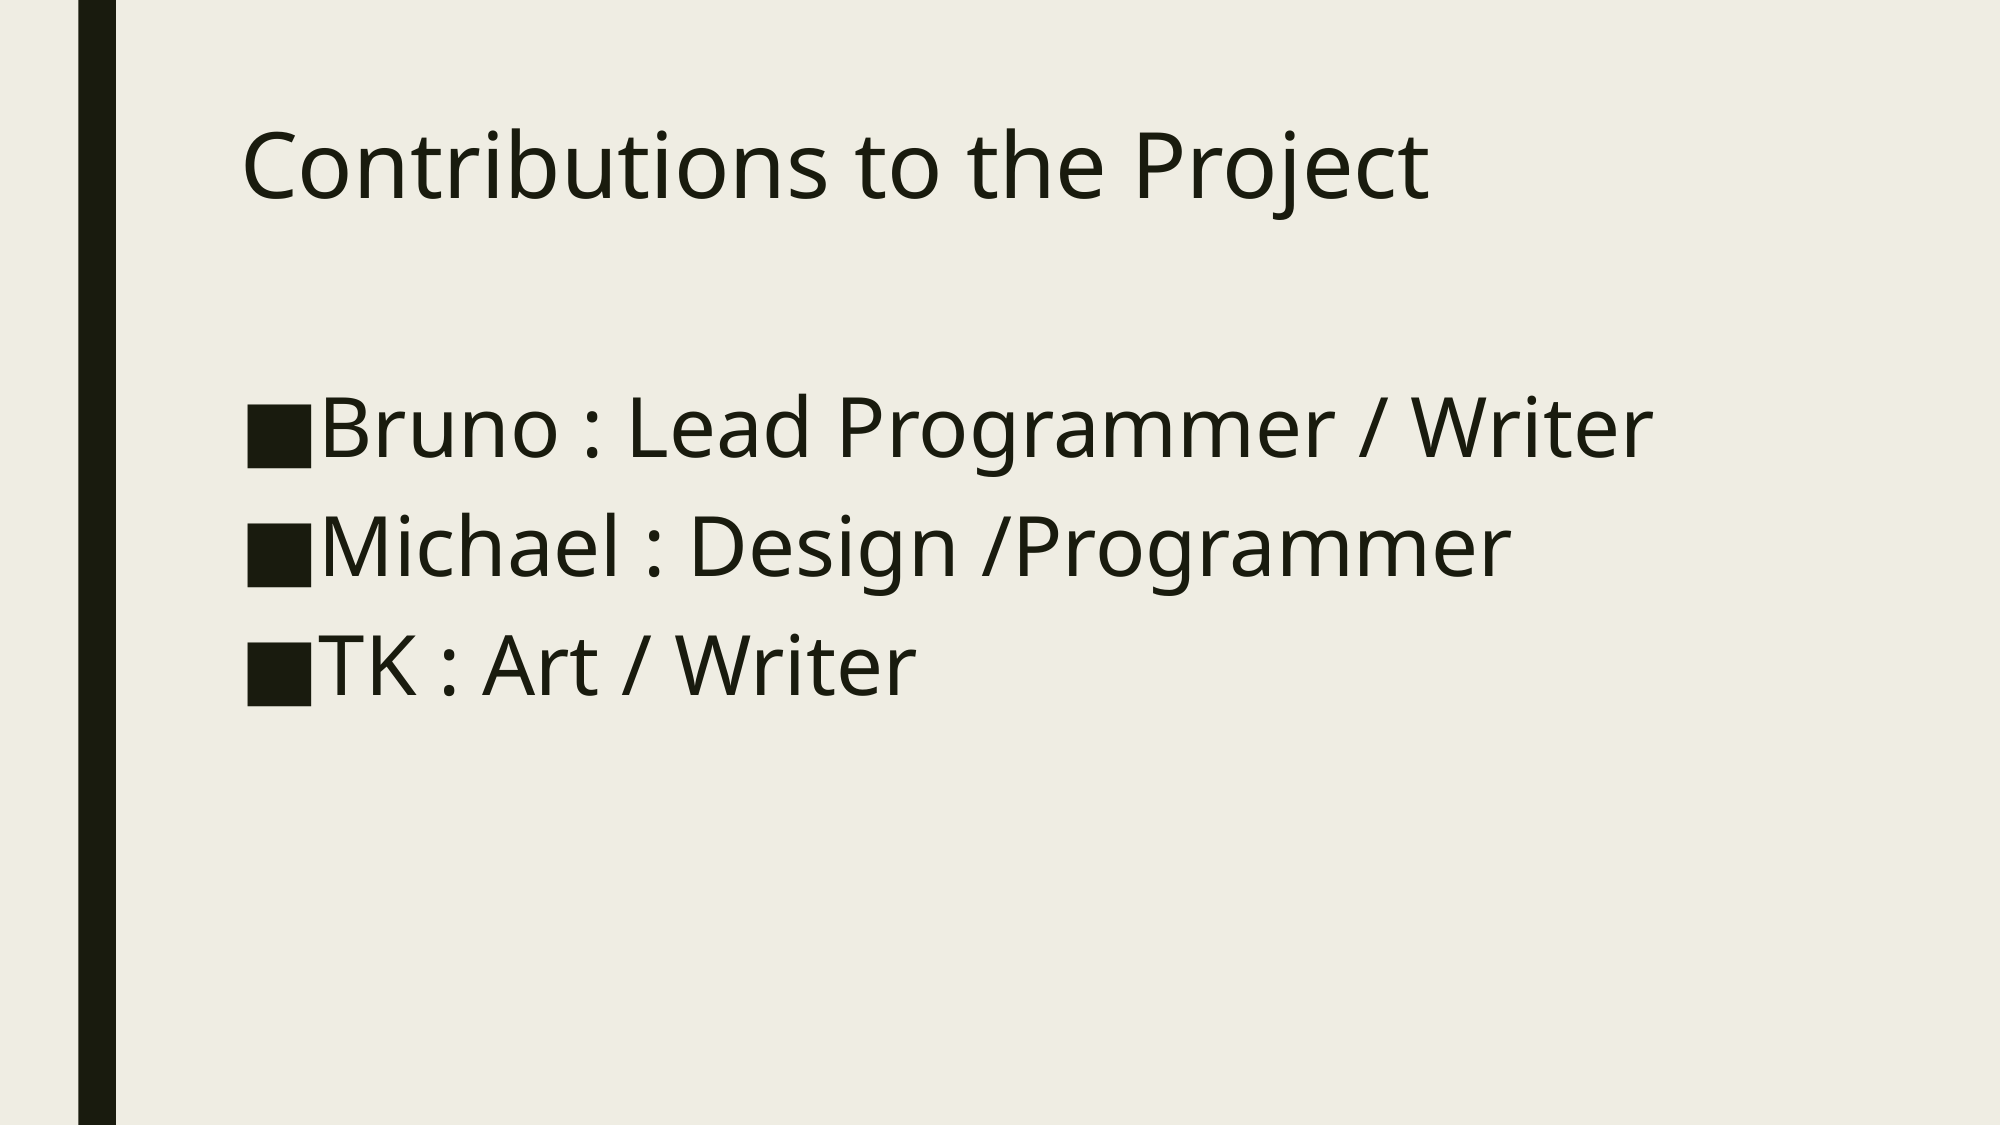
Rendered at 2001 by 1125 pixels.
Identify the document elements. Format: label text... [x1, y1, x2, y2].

list Bruno : Lead Programmer / Writer Michael : Design /Programmer TK : Art / Writer [225, 375, 1800, 963]
title Contributions to the Project [225, 112, 1800, 357]
